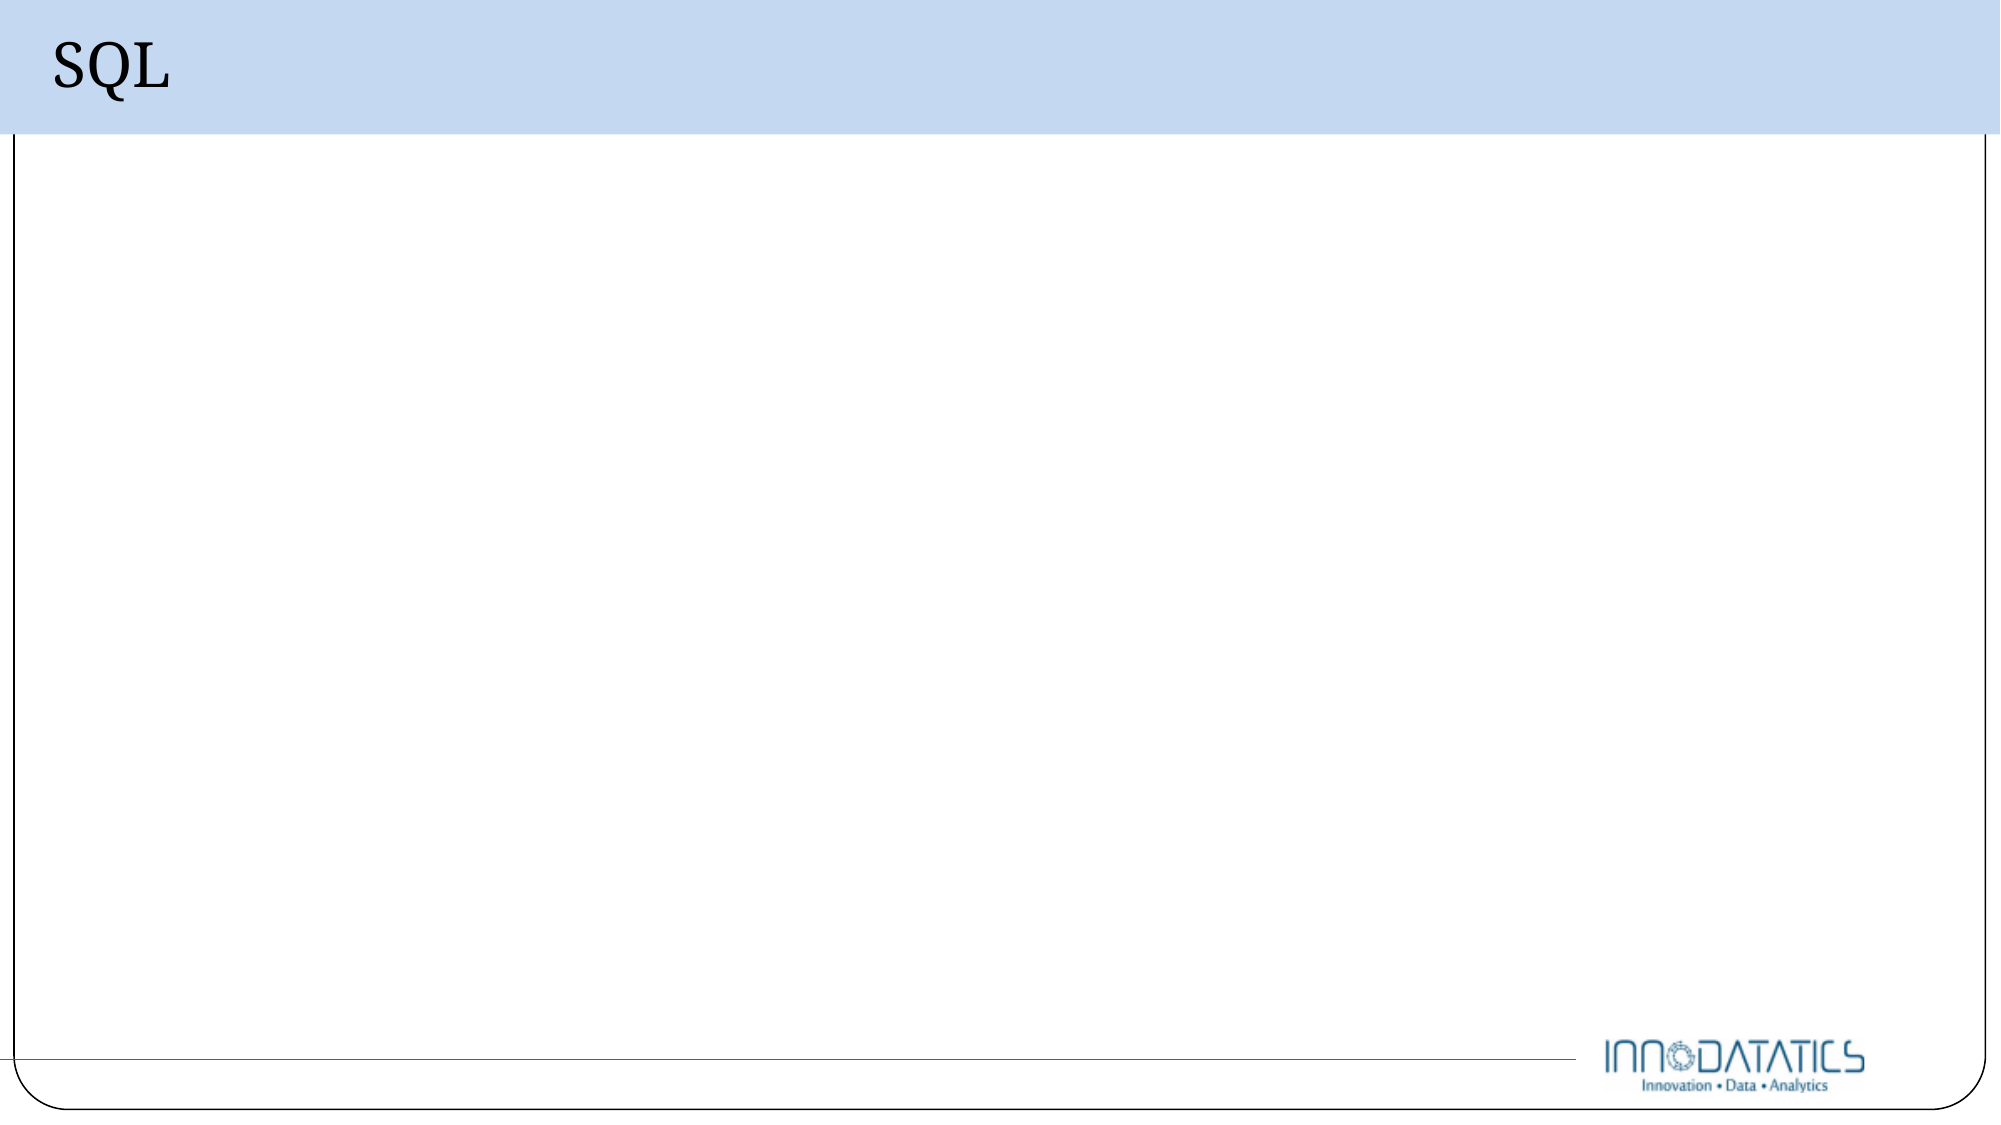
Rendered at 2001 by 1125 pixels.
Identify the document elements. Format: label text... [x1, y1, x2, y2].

title SQL [37, 0, 1763, 115]
picture [1603, 1038, 1865, 1093]
